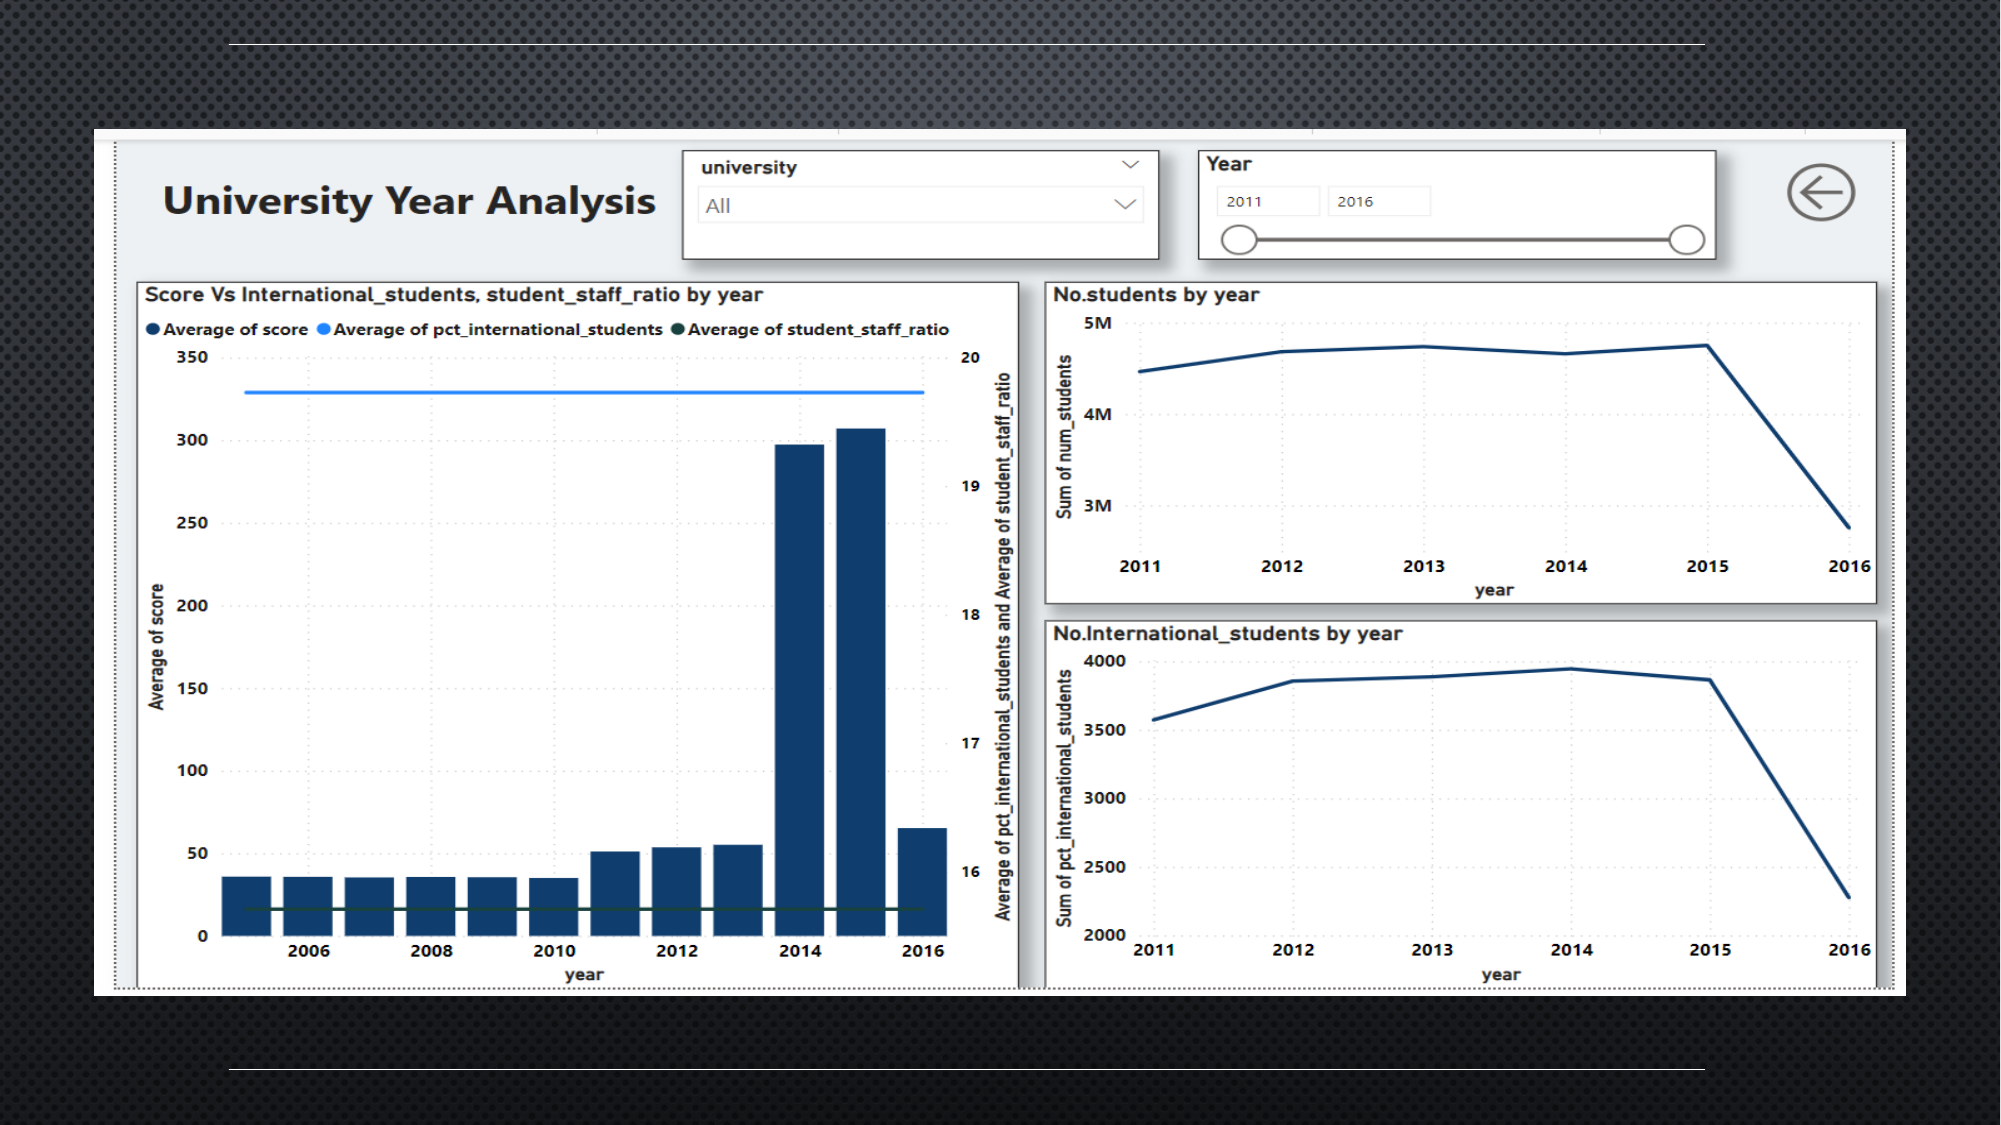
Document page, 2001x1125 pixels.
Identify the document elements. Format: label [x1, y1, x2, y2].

picture [93, 129, 1907, 996]
